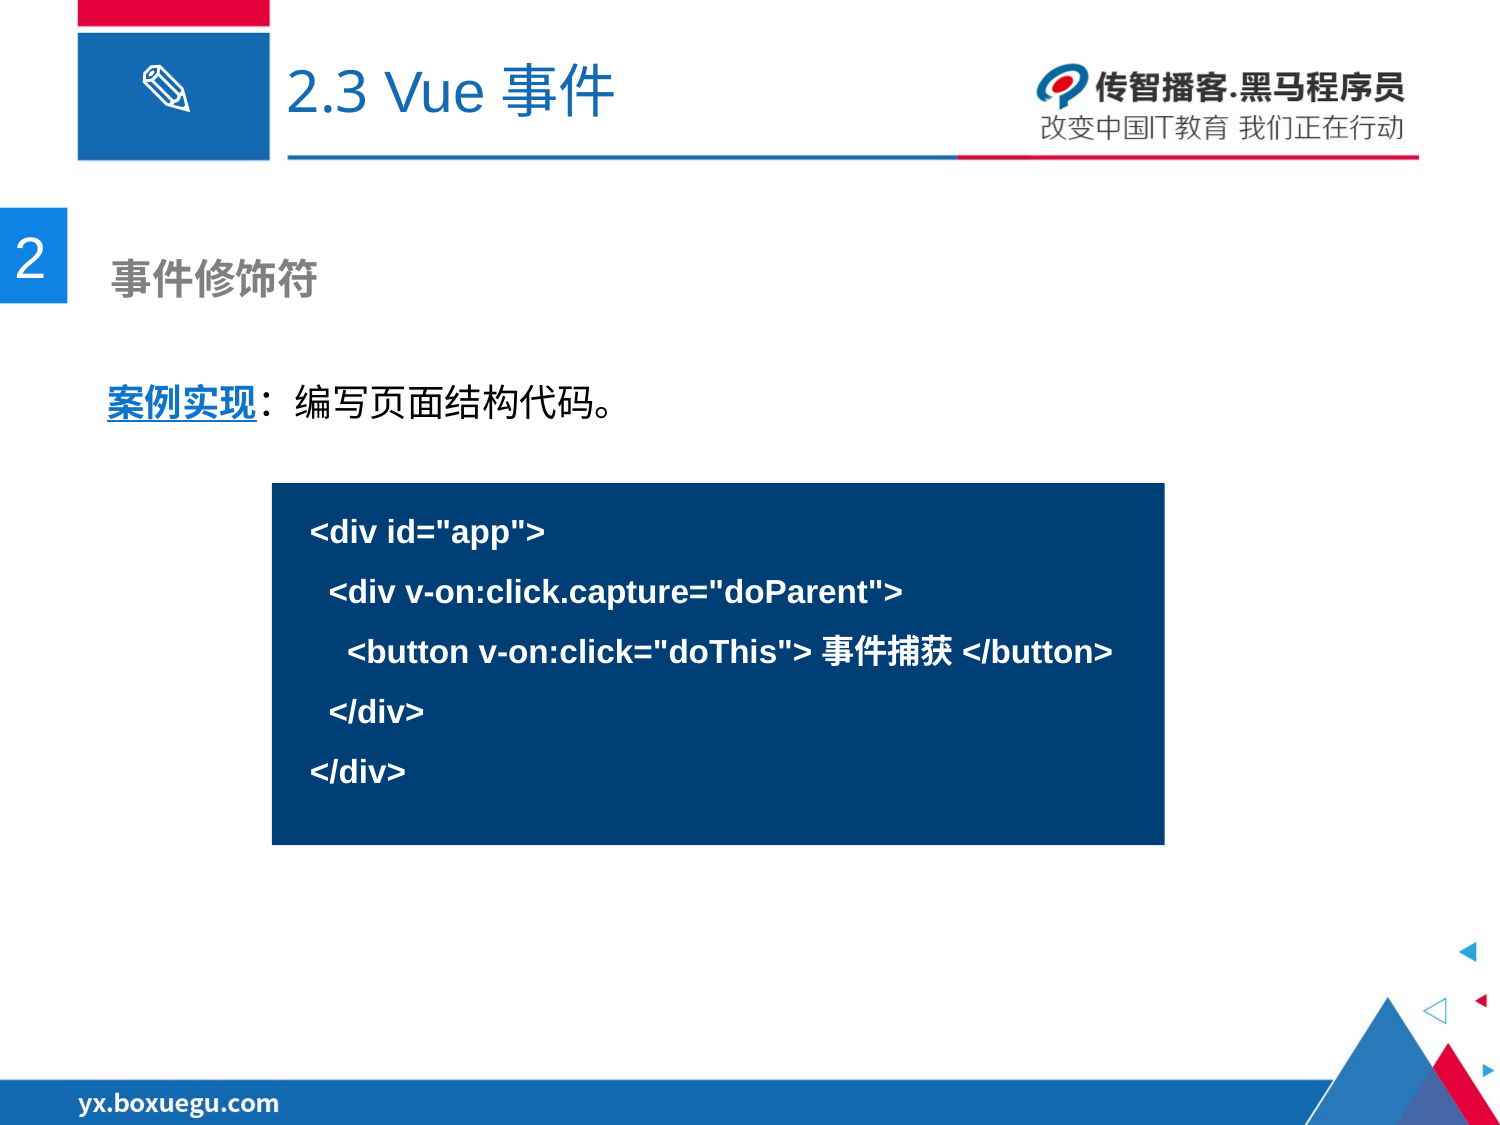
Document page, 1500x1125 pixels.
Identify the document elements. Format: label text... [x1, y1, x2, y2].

title 2.3 Vue事件 [271, 25, 1046, 153]
text_box 案例实现：编写页面结构代码。 [92, 326, 1390, 432]
picture [0, 0, 1500, 1125]
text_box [271, 482, 1165, 846]
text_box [0, 207, 68, 304]
text_box 事件修饰符 [69, 245, 842, 355]
